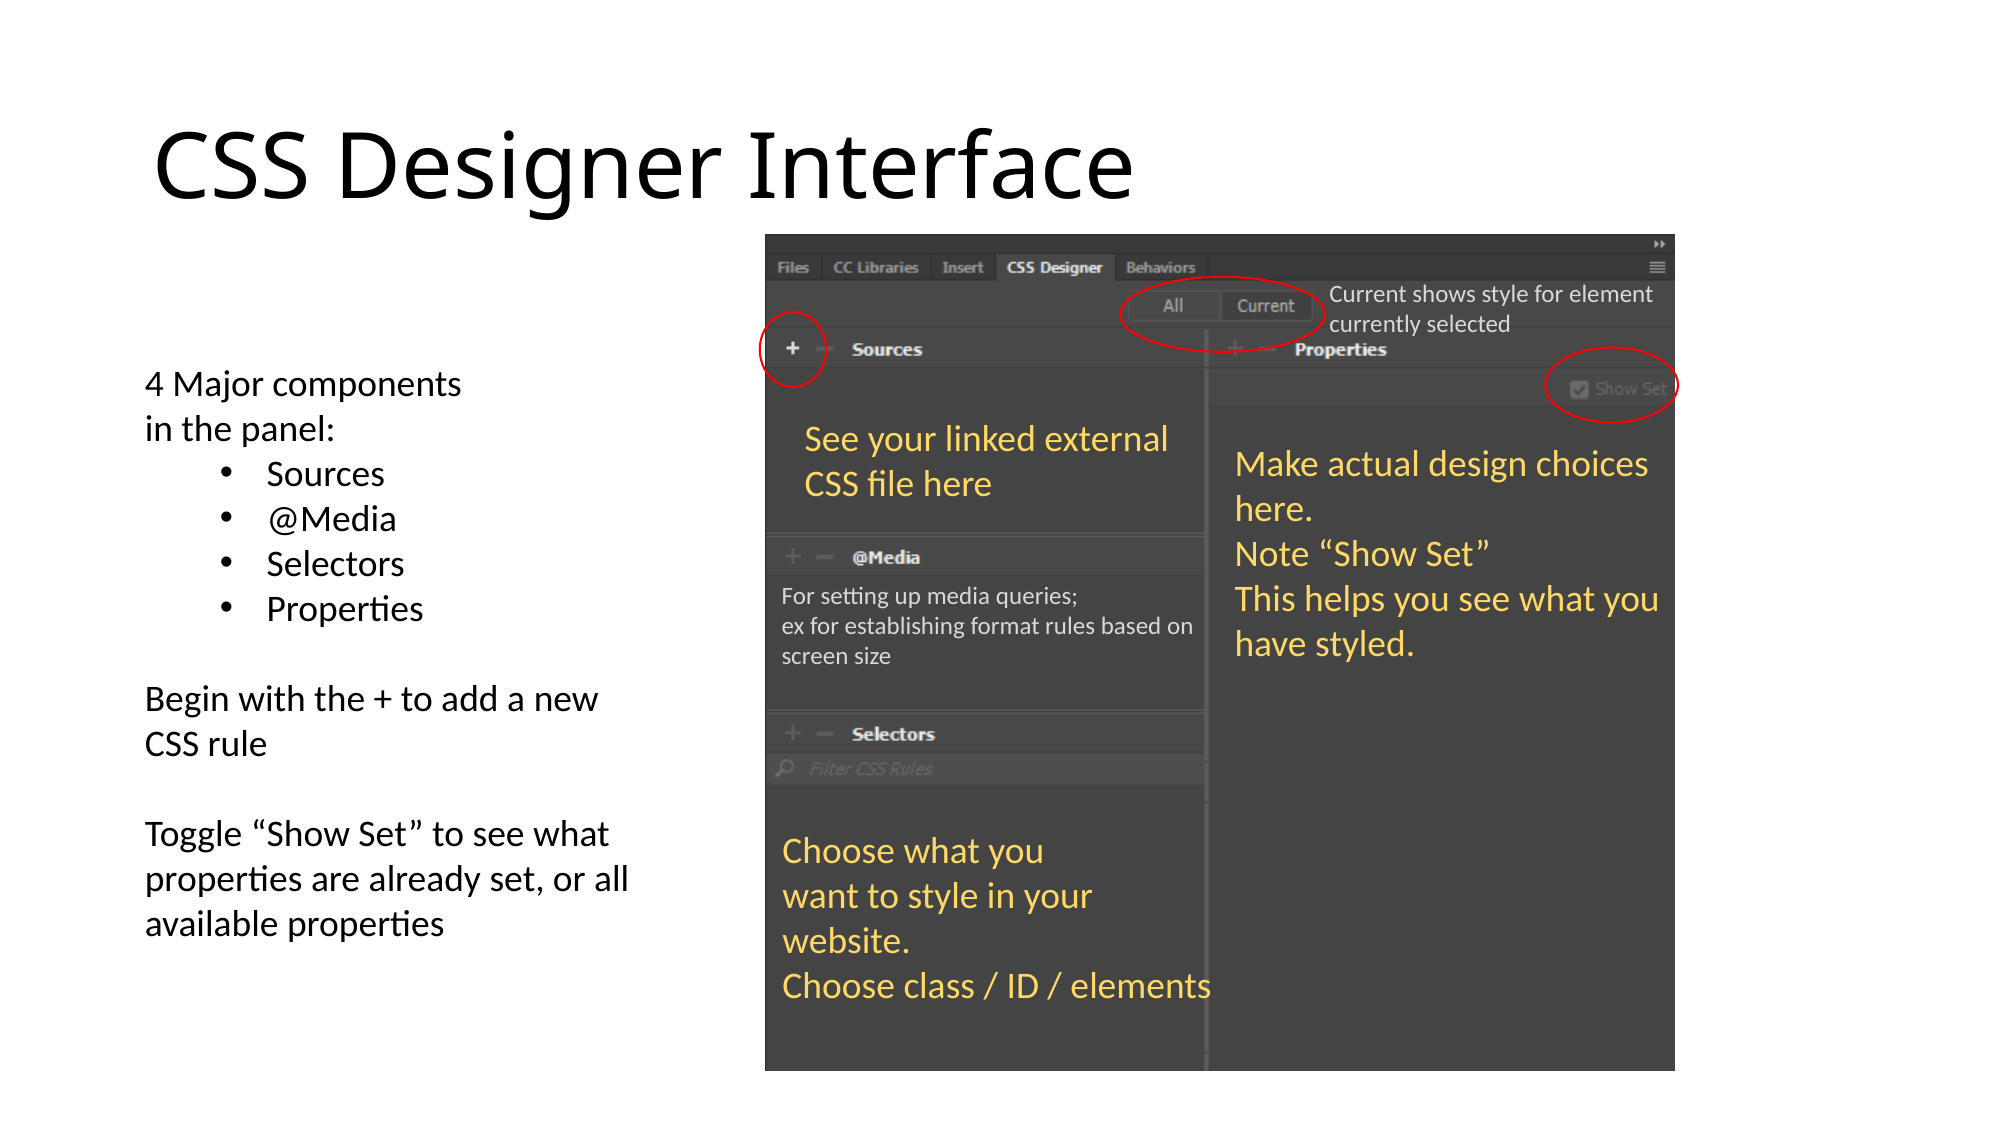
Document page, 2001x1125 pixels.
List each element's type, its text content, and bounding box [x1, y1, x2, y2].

picture [765, 234, 1675, 1071]
text_box [1675, 371, 1680, 398]
text_box [758, 327, 765, 372]
title CSS Designer Interface [137, 59, 1863, 278]
text_box 4 Major components in the panel: Sources @Media Selectors Properties Begin with the + to add a new CSS rule Toggle “Show Set” to see what properties are already set, or all available properties [130, 351, 717, 997]
